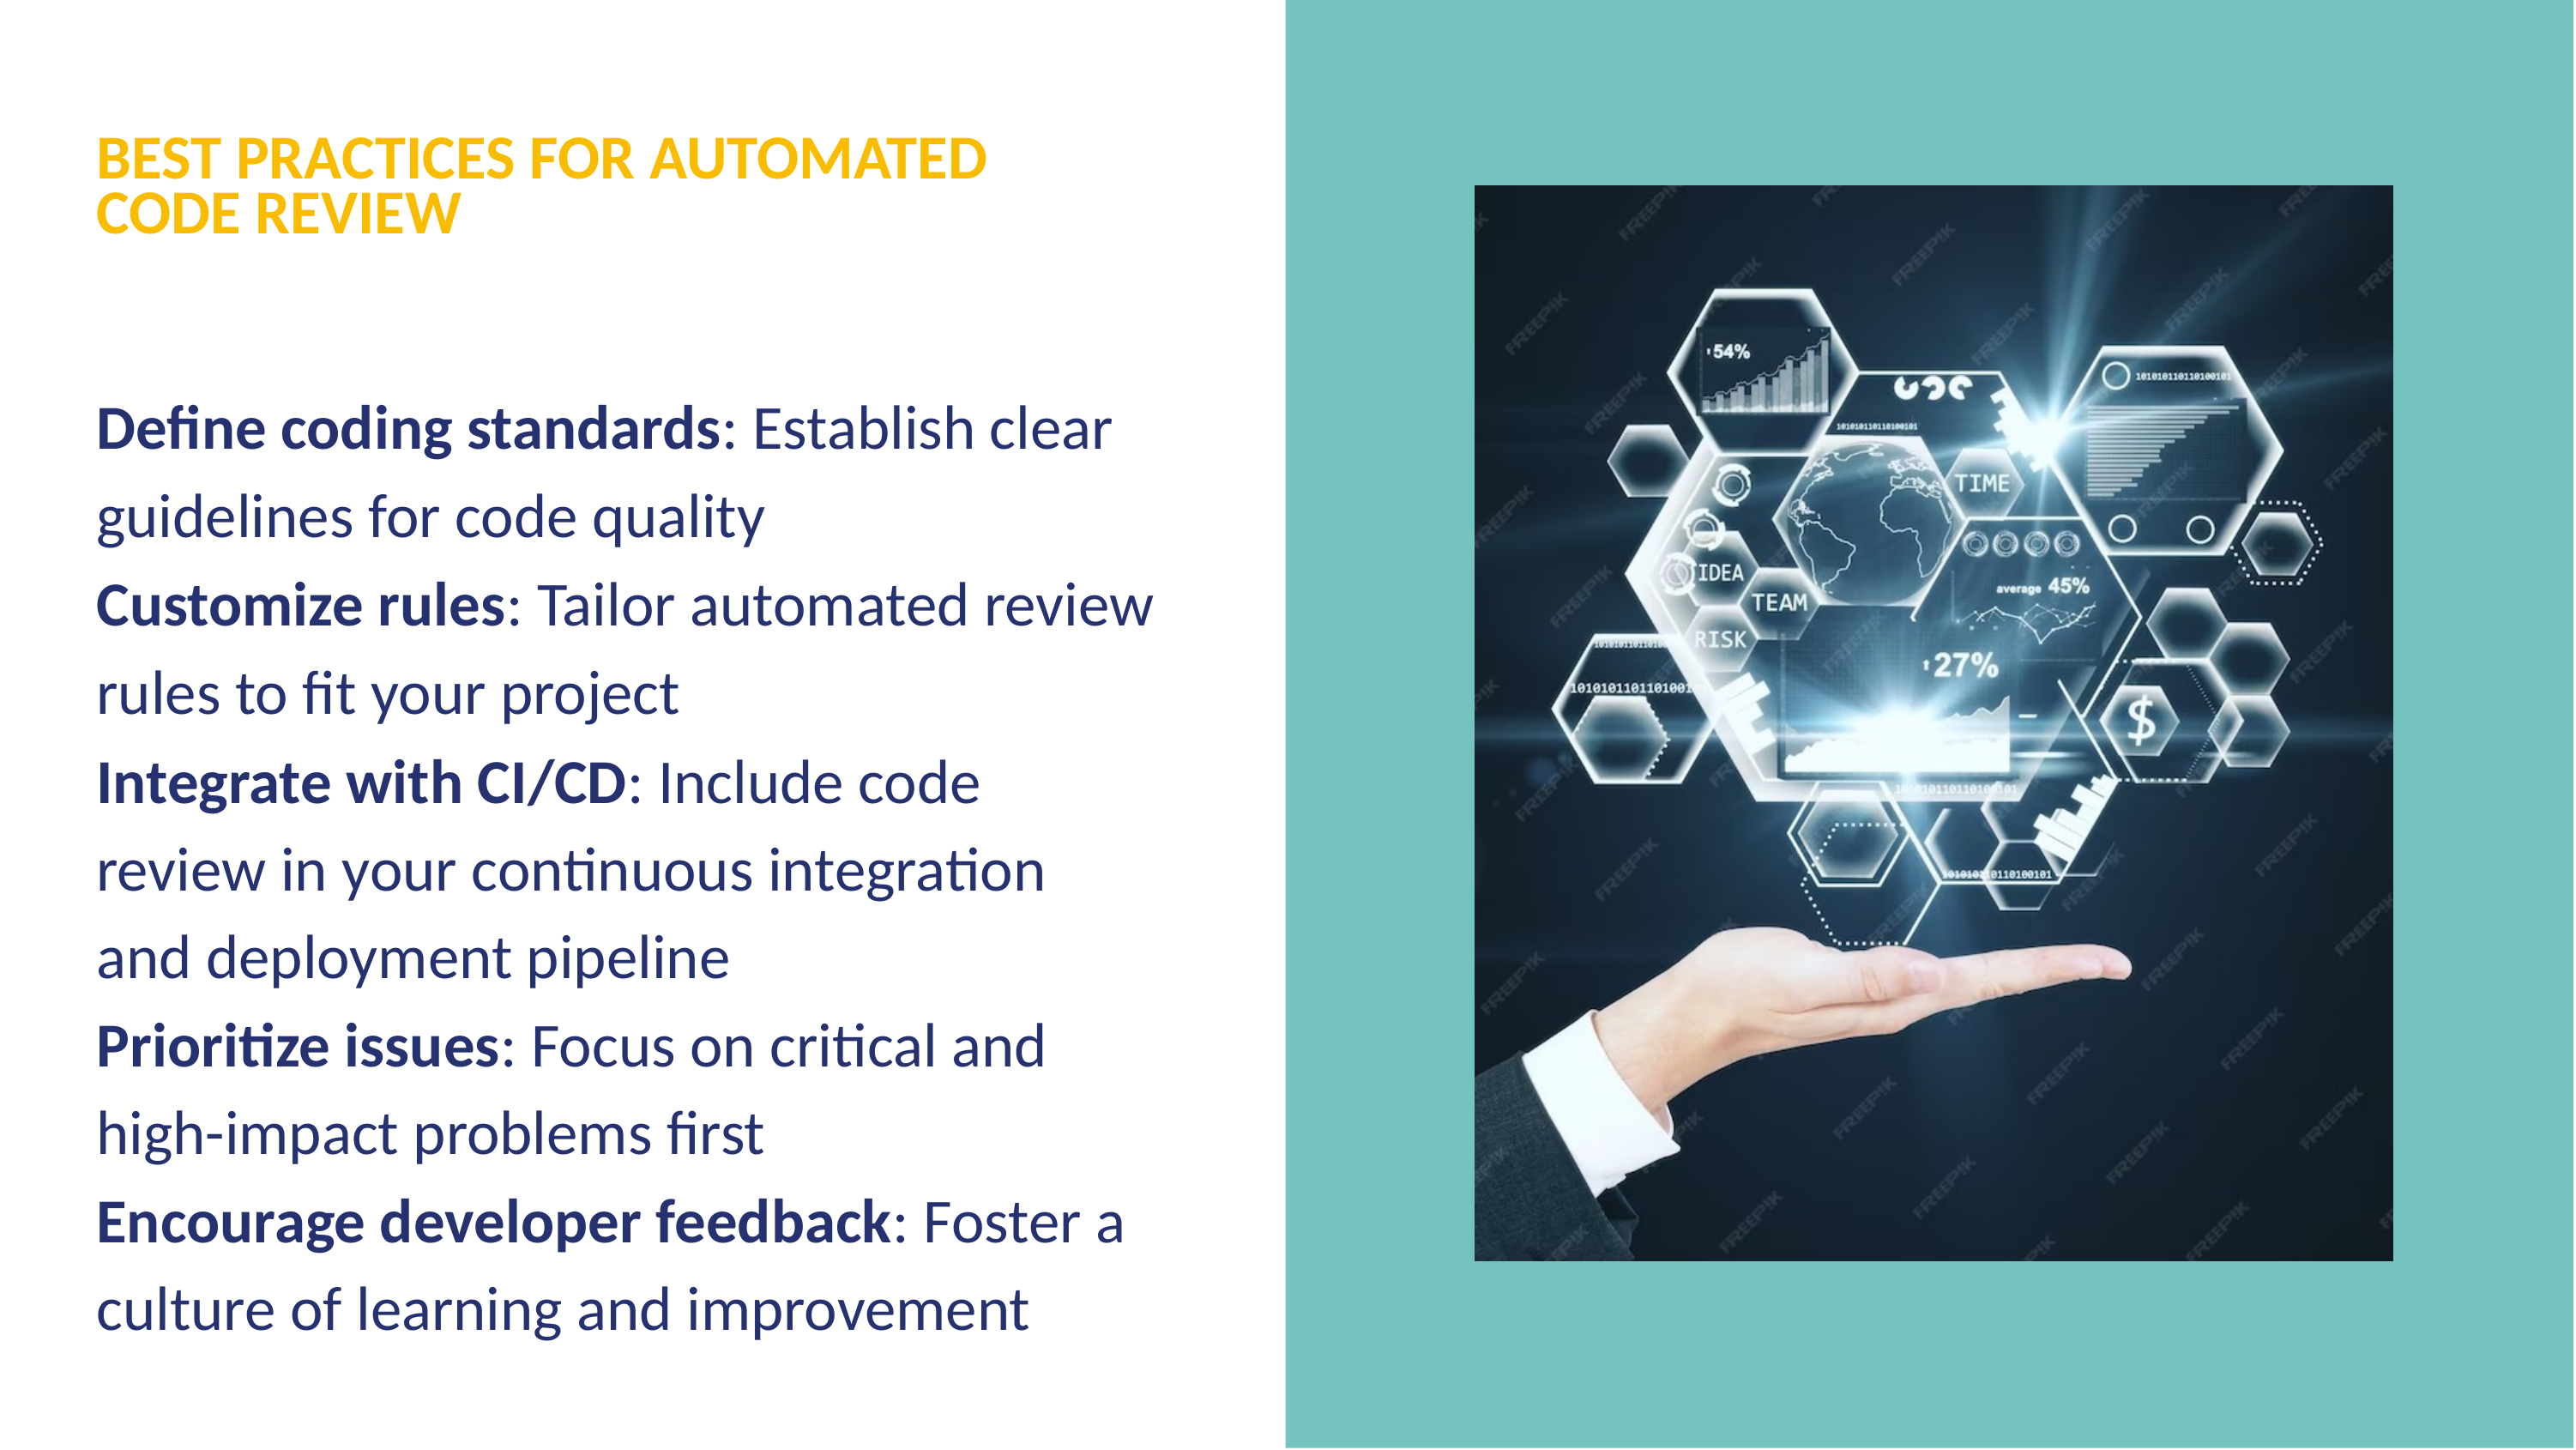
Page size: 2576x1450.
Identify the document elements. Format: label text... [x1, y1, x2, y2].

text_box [1285, 0, 2574, 1448]
text_box Deﬁne coding standards: Establish clear guidelines for code quality Customize rules: Tailor automated review rules to ﬁt your project Integrate with CI/CD: Include code review in your continuous integration and deployment pipeline Prioritize issues: Focus on critical and high-impact problems ﬁrst Encourage developer feedback: Foster a culture of learning and improvement [94, 372, 1223, 1343]
title BEST PRACTICES FOR AUTOMATED CODE REVIEW [94, 124, 1113, 372]
